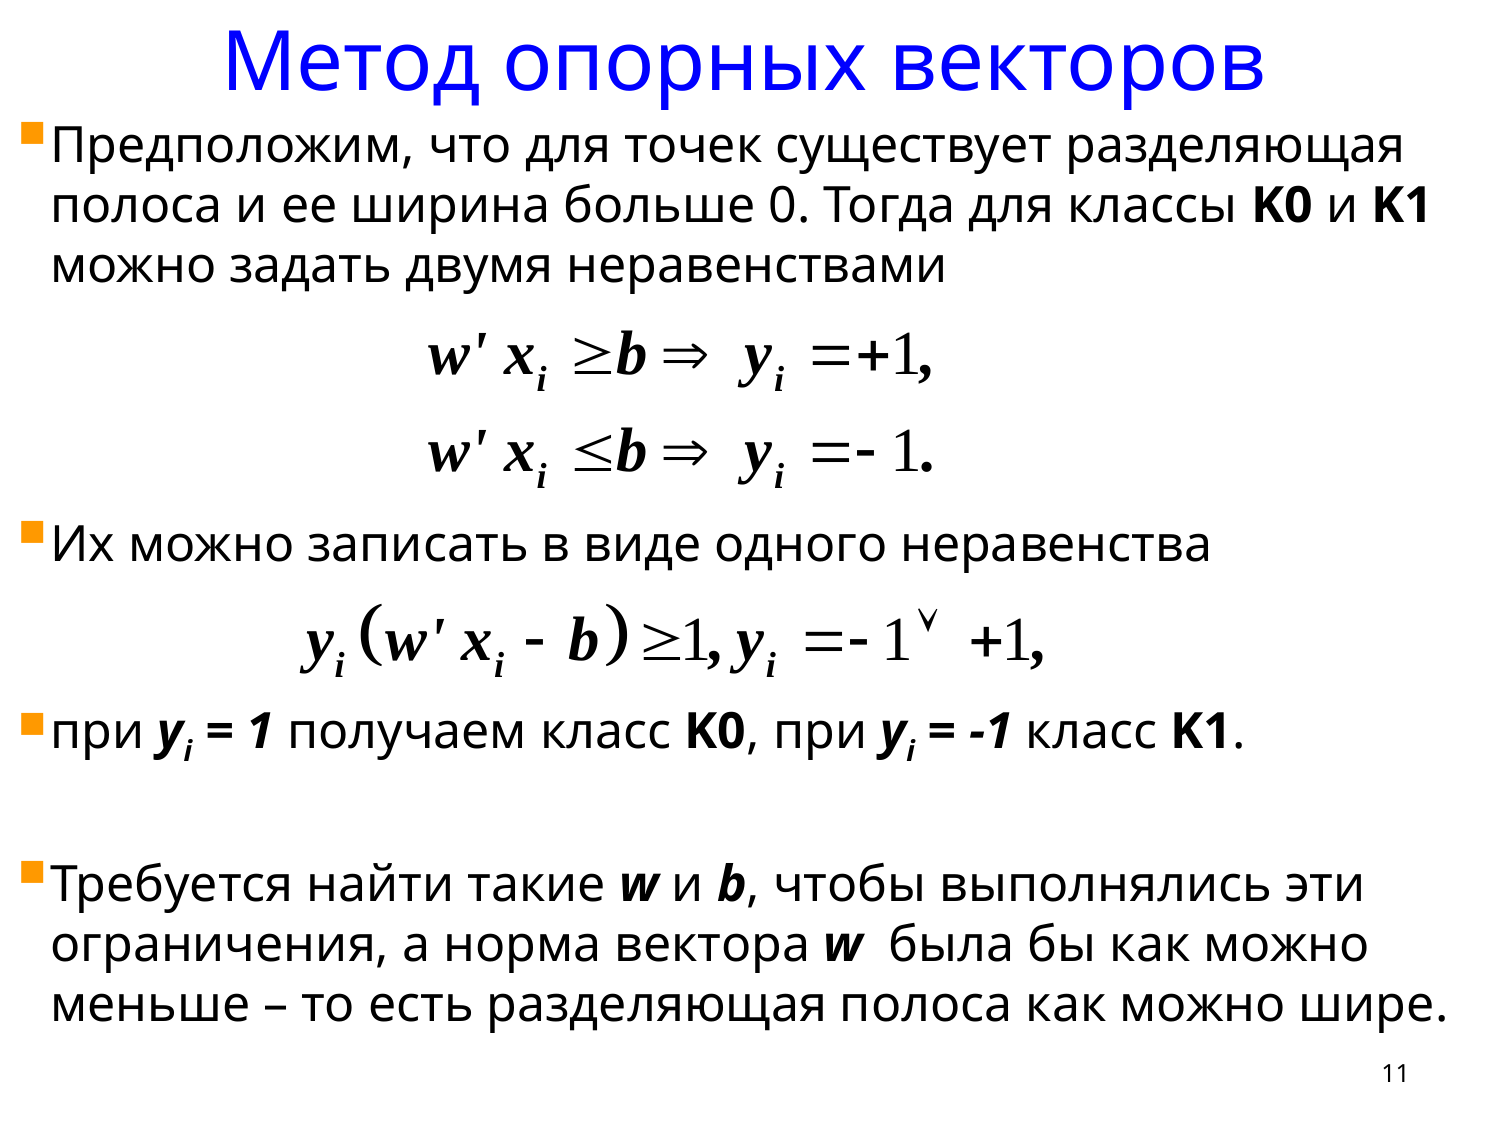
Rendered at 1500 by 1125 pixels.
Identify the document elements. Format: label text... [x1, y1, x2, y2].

text_box Требуется найти такие w и b, чтобы выполнялись эти ограничения, а норма вектора w была бы как можно меньше – то есть разделяющая полоса как можно шире. [0, 843, 1500, 1043]
text_box Предположим, что для точек существует разделяющая полоса и ее ширина больше 0. Тогда для классы K0 и K1 можно задать двумя неравенствами [0, 105, 1500, 305]
text_box Их можно записать в виде одного неравенства [0, 503, 1500, 586]
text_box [421, 316, 940, 499]
slide_number 11 [1074, 1043, 1426, 1100]
text_box при yi = 1 получаем класс K0, при yi = -1 класс K1. [0, 691, 1500, 774]
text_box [292, 597, 1052, 692]
title Метод опорных векторов [152, 0, 1337, 105]
